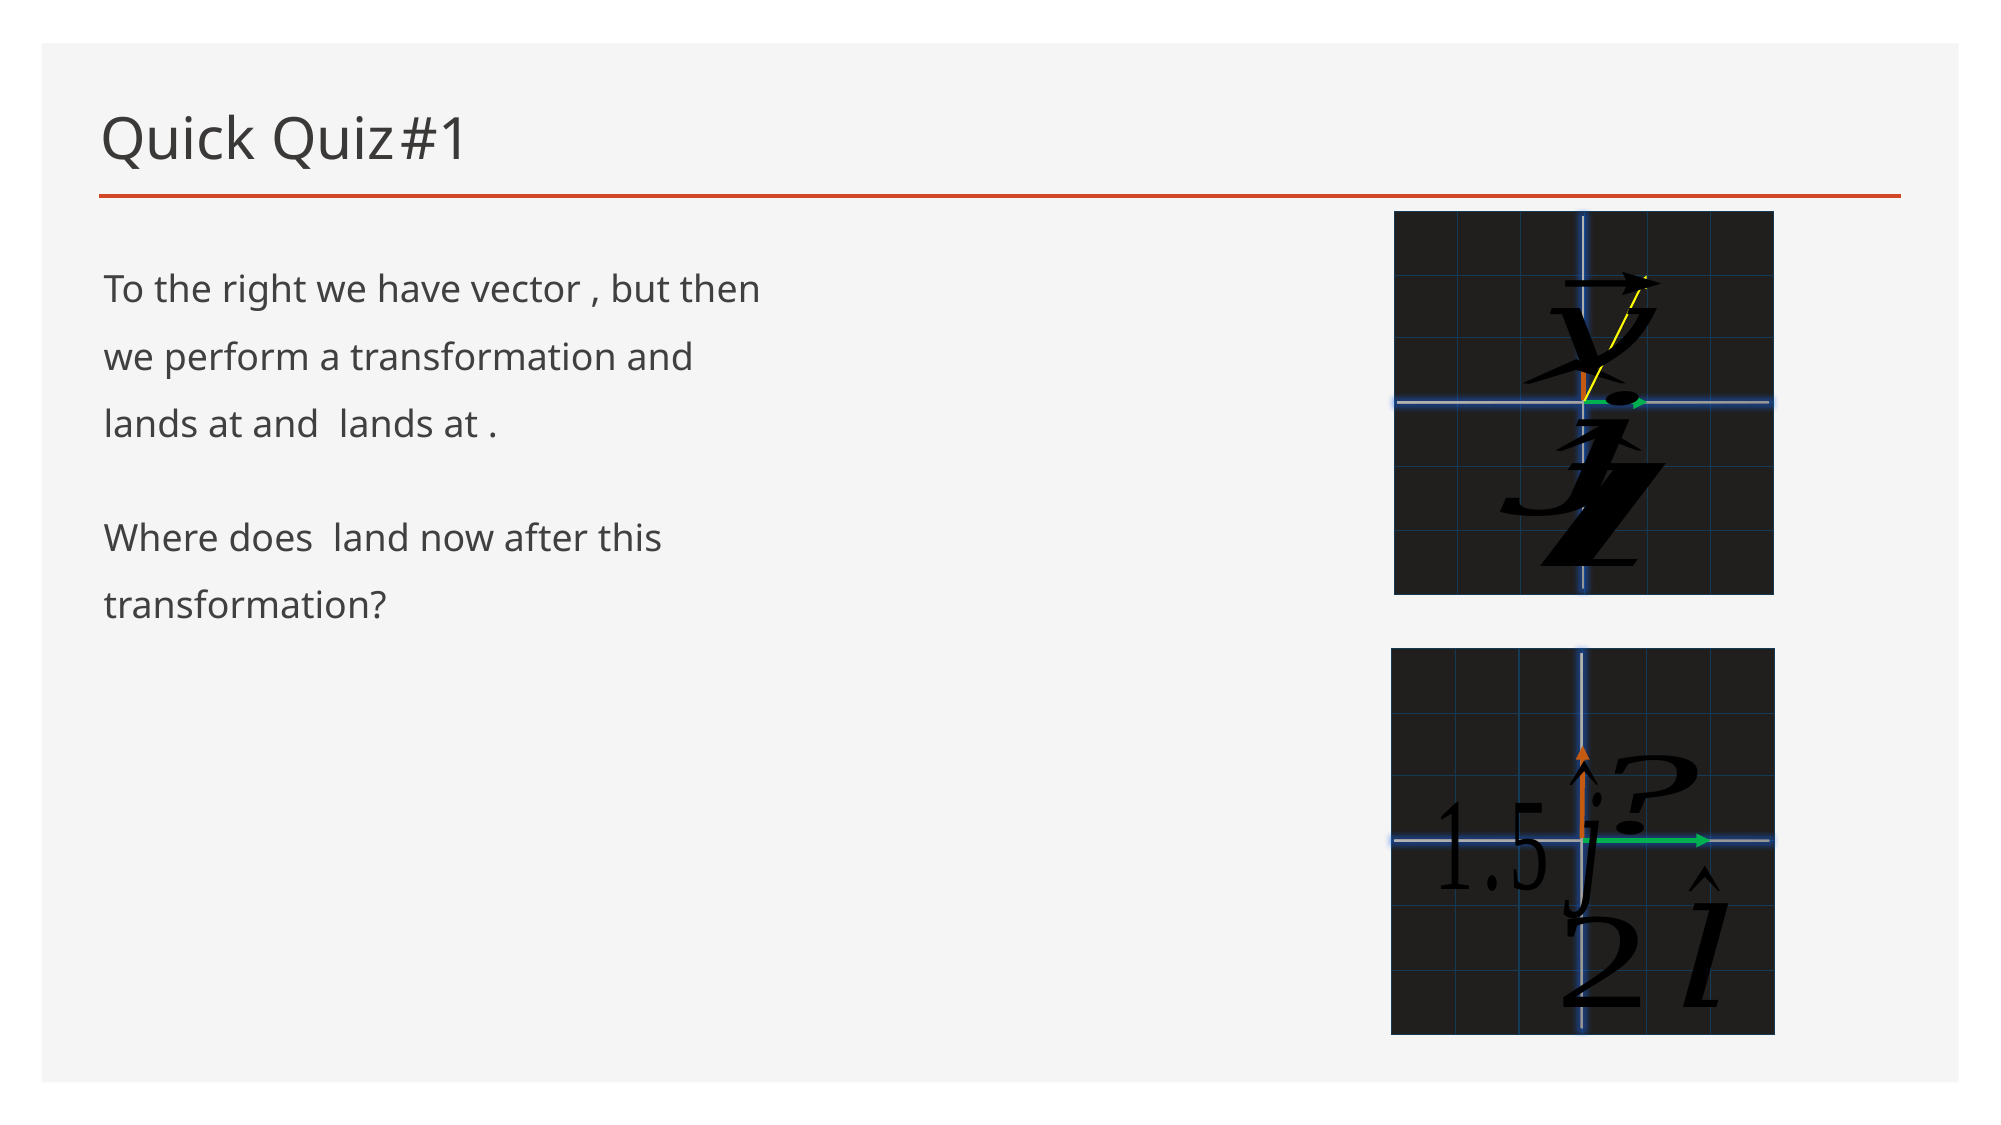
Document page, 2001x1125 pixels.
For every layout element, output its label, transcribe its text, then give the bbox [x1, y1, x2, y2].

title Quick Quiz #1 [85, 73, 1214, 179]
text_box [1394, 211, 1774, 595]
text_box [1391, 648, 1775, 1037]
